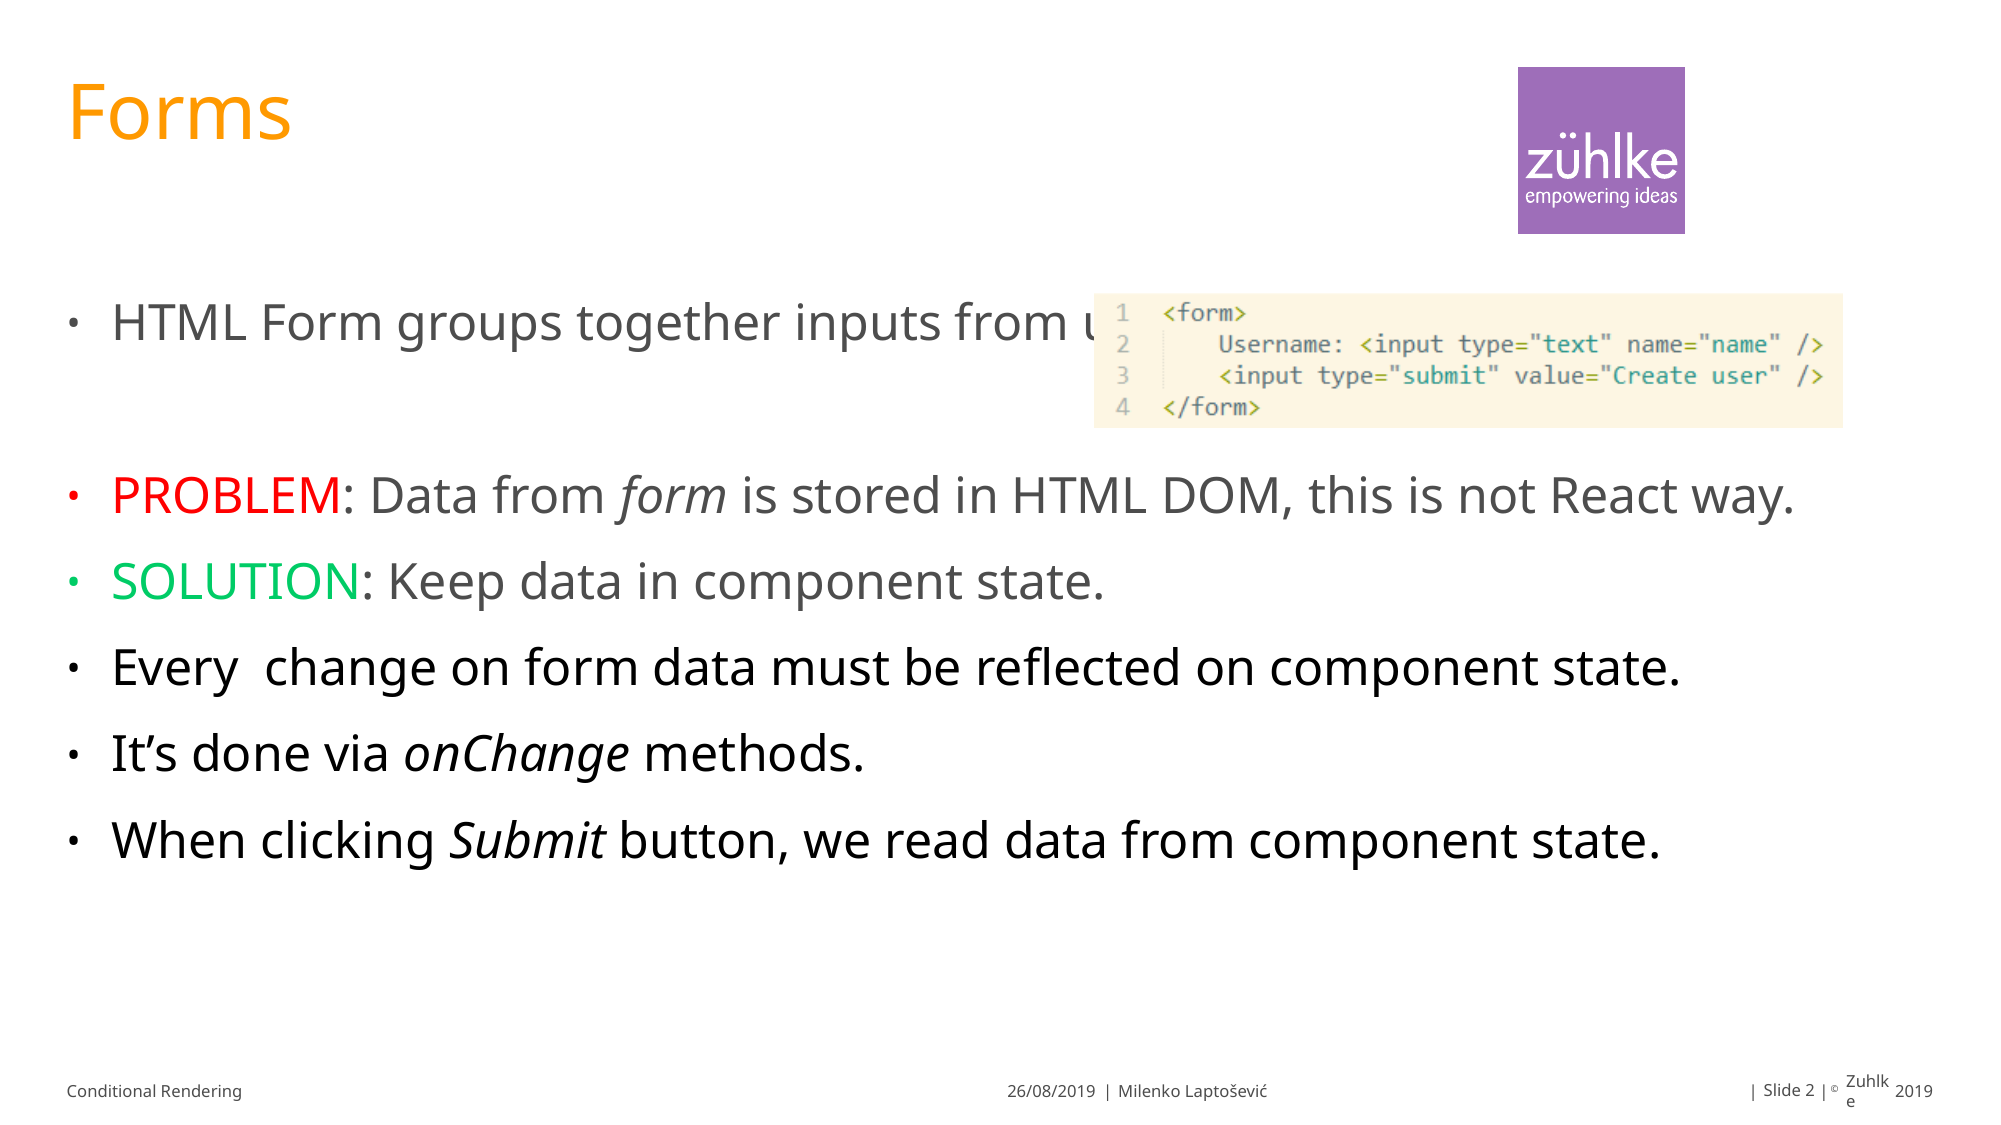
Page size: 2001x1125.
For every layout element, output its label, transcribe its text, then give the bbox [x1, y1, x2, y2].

picture [1094, 293, 1844, 429]
title Forms [66, 66, 1346, 177]
list HTML Form groups together inputs from user PROBLEM: Data from form is stored in HTML DOM, this is not React way. SOLUTION: Keep data in component state. Every change on form data must be reflected on component state. It’s done via onChange methods. When clicking Submit button, we read data from component state. [66, 293, 1934, 1059]
